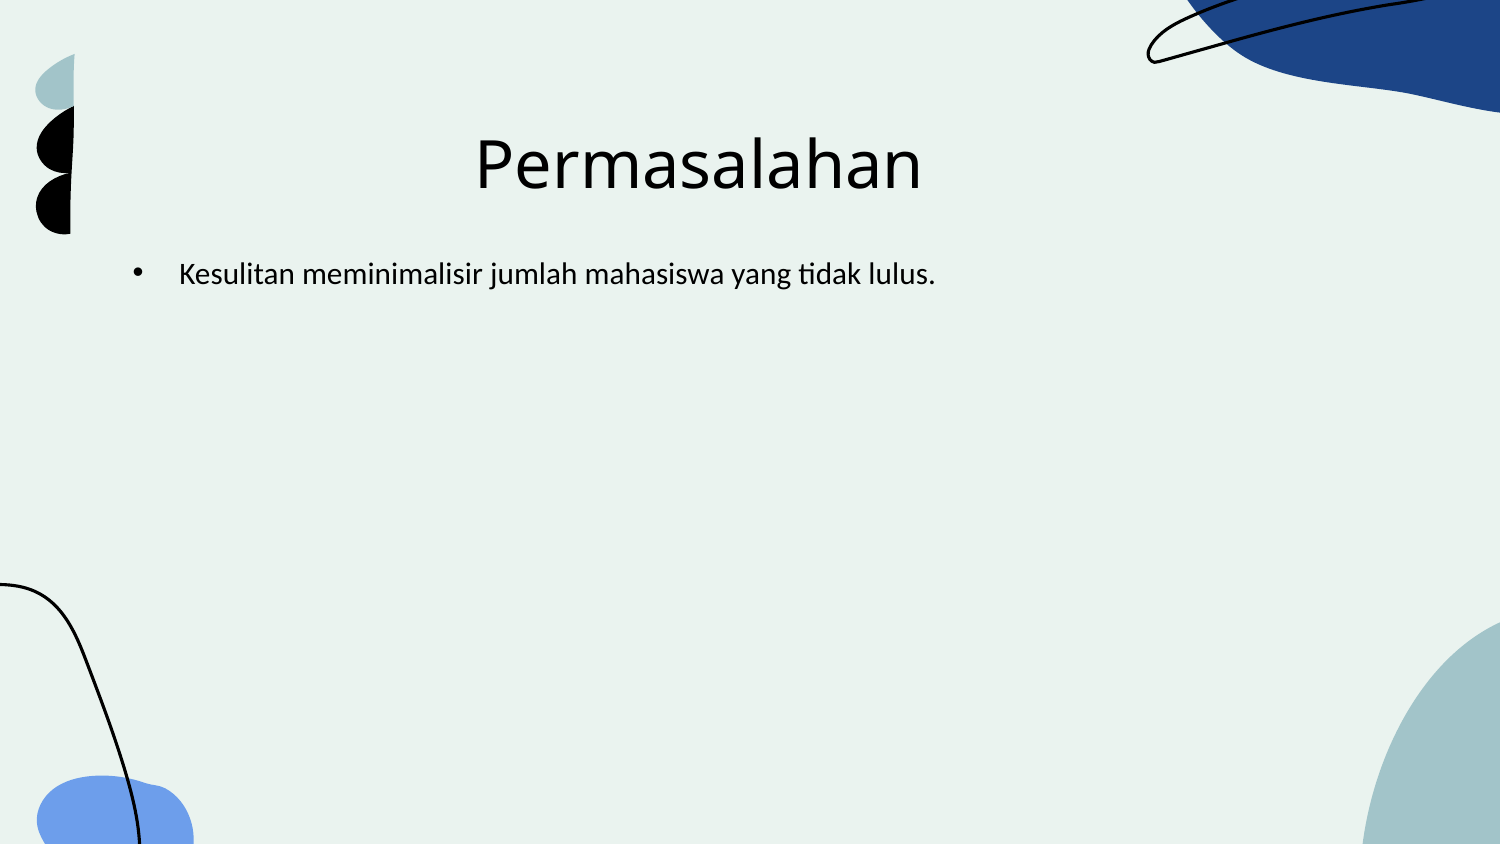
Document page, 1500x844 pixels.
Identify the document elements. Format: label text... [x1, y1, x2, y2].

subtitle Permasalahan [144, 120, 1283, 203]
text_box Kesulitan meminimalisir jumlah mahasiswa yang tidak lulus. [117, 243, 1436, 355]
